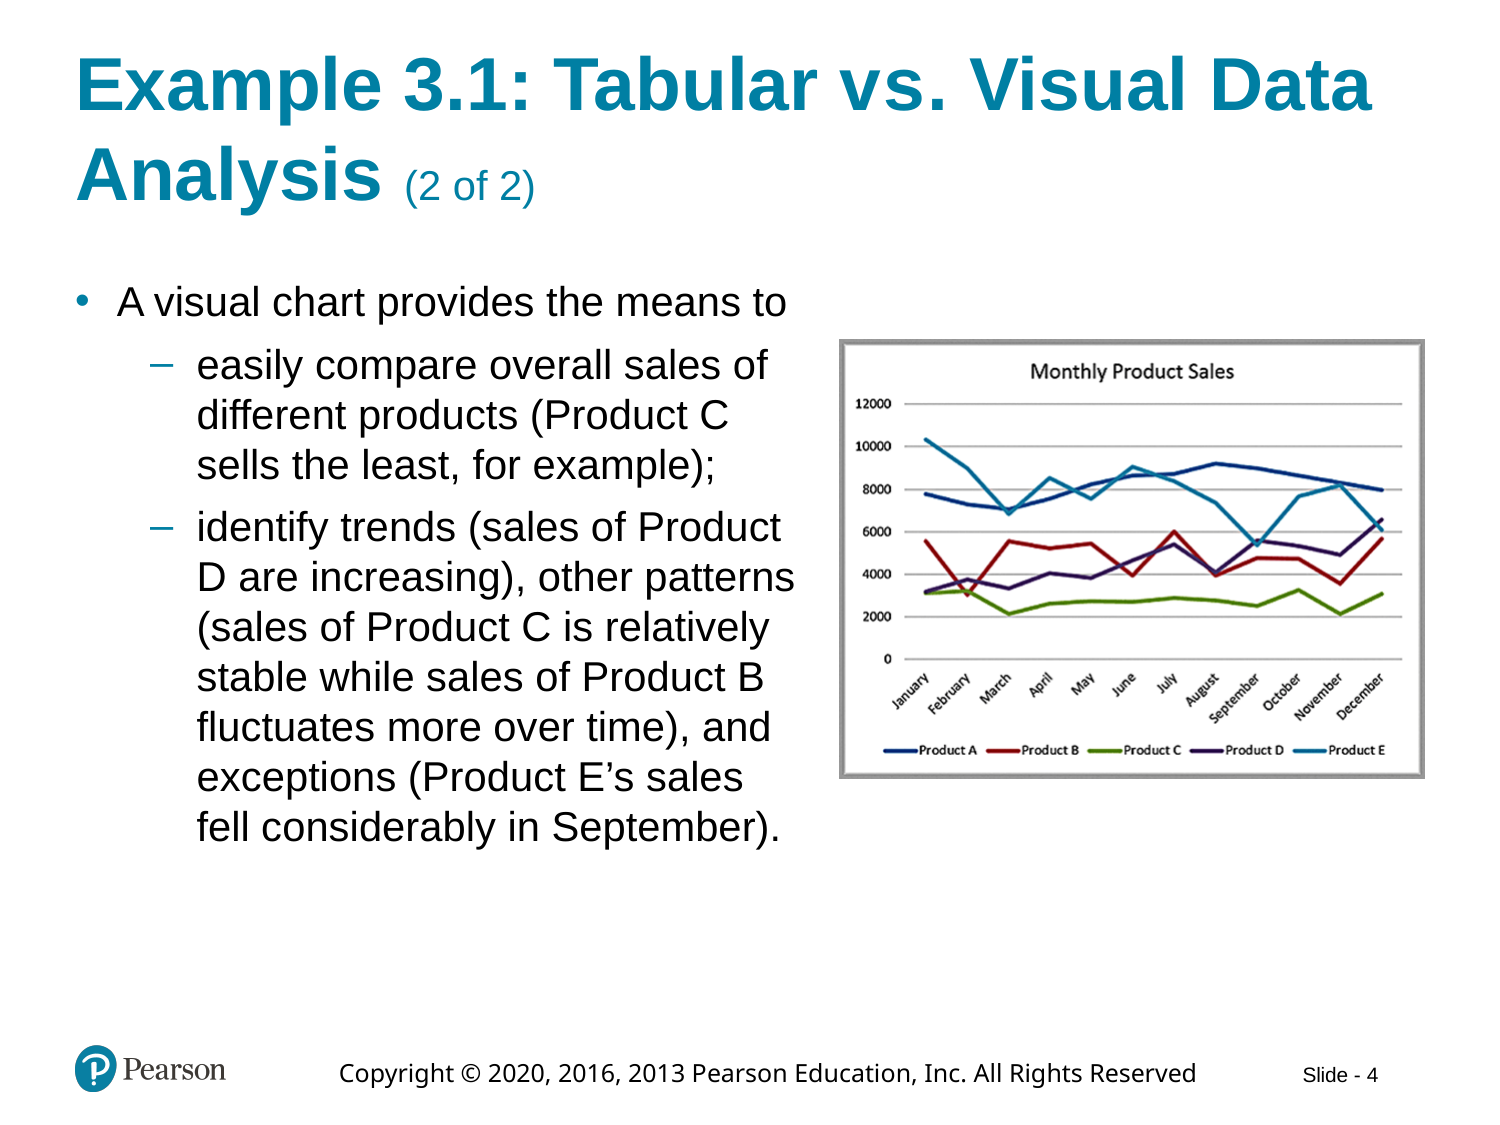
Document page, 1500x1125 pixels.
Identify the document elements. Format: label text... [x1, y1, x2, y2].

picture [839, 339, 1426, 780]
picture [75, 1045, 90, 1061]
picture [101, 1045, 226, 1092]
list A visual chart provides the means to easily compare overall sales of different products (Product C sells the least, for example); identify trends (sales of Product D are increasing), other patterns (sales of Product C is relatively stable while sales of Product B fluctuates more over time), and exceptions (Product E’s sales fell considerably in September). [75, 275, 808, 915]
title Example 3.1: Tabular versus. Visual Data Analysis (2 of 2) [75, 35, 1425, 216]
picture [83, 1054, 109, 1079]
picture [75, 1078, 86, 1092]
